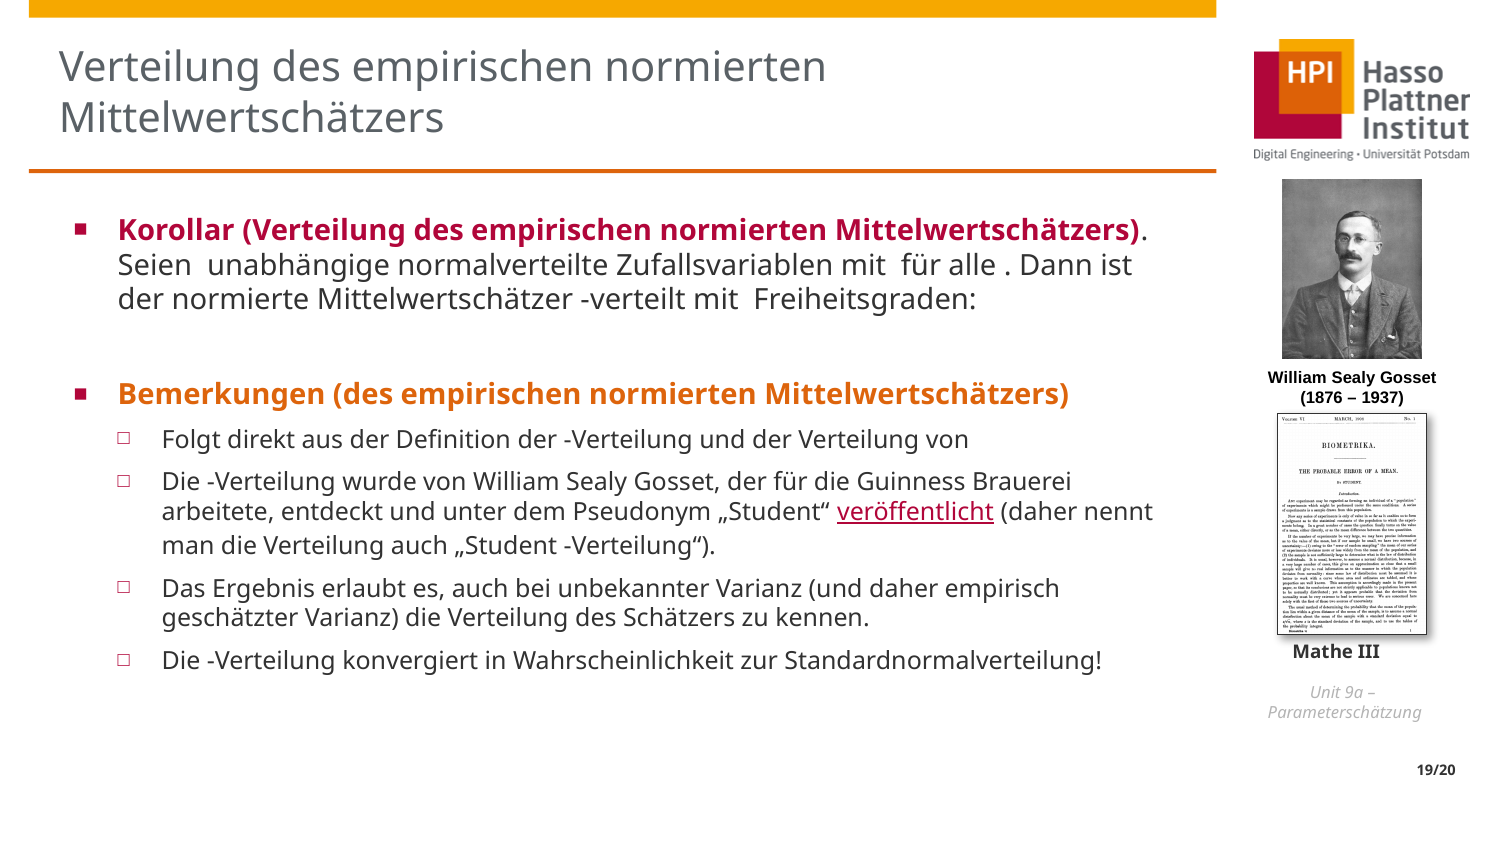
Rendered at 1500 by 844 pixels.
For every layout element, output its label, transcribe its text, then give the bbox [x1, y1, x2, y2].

picture [1254, 39, 1470, 161]
picture [1277, 413, 1428, 635]
picture [1282, 179, 1422, 359]
text_box William Sealy Gosset (1876 – 1937) [1257, 362, 1447, 410]
title Verteilung des empirischen normierten Mittelwertschätzers [58, 17, 1211, 170]
